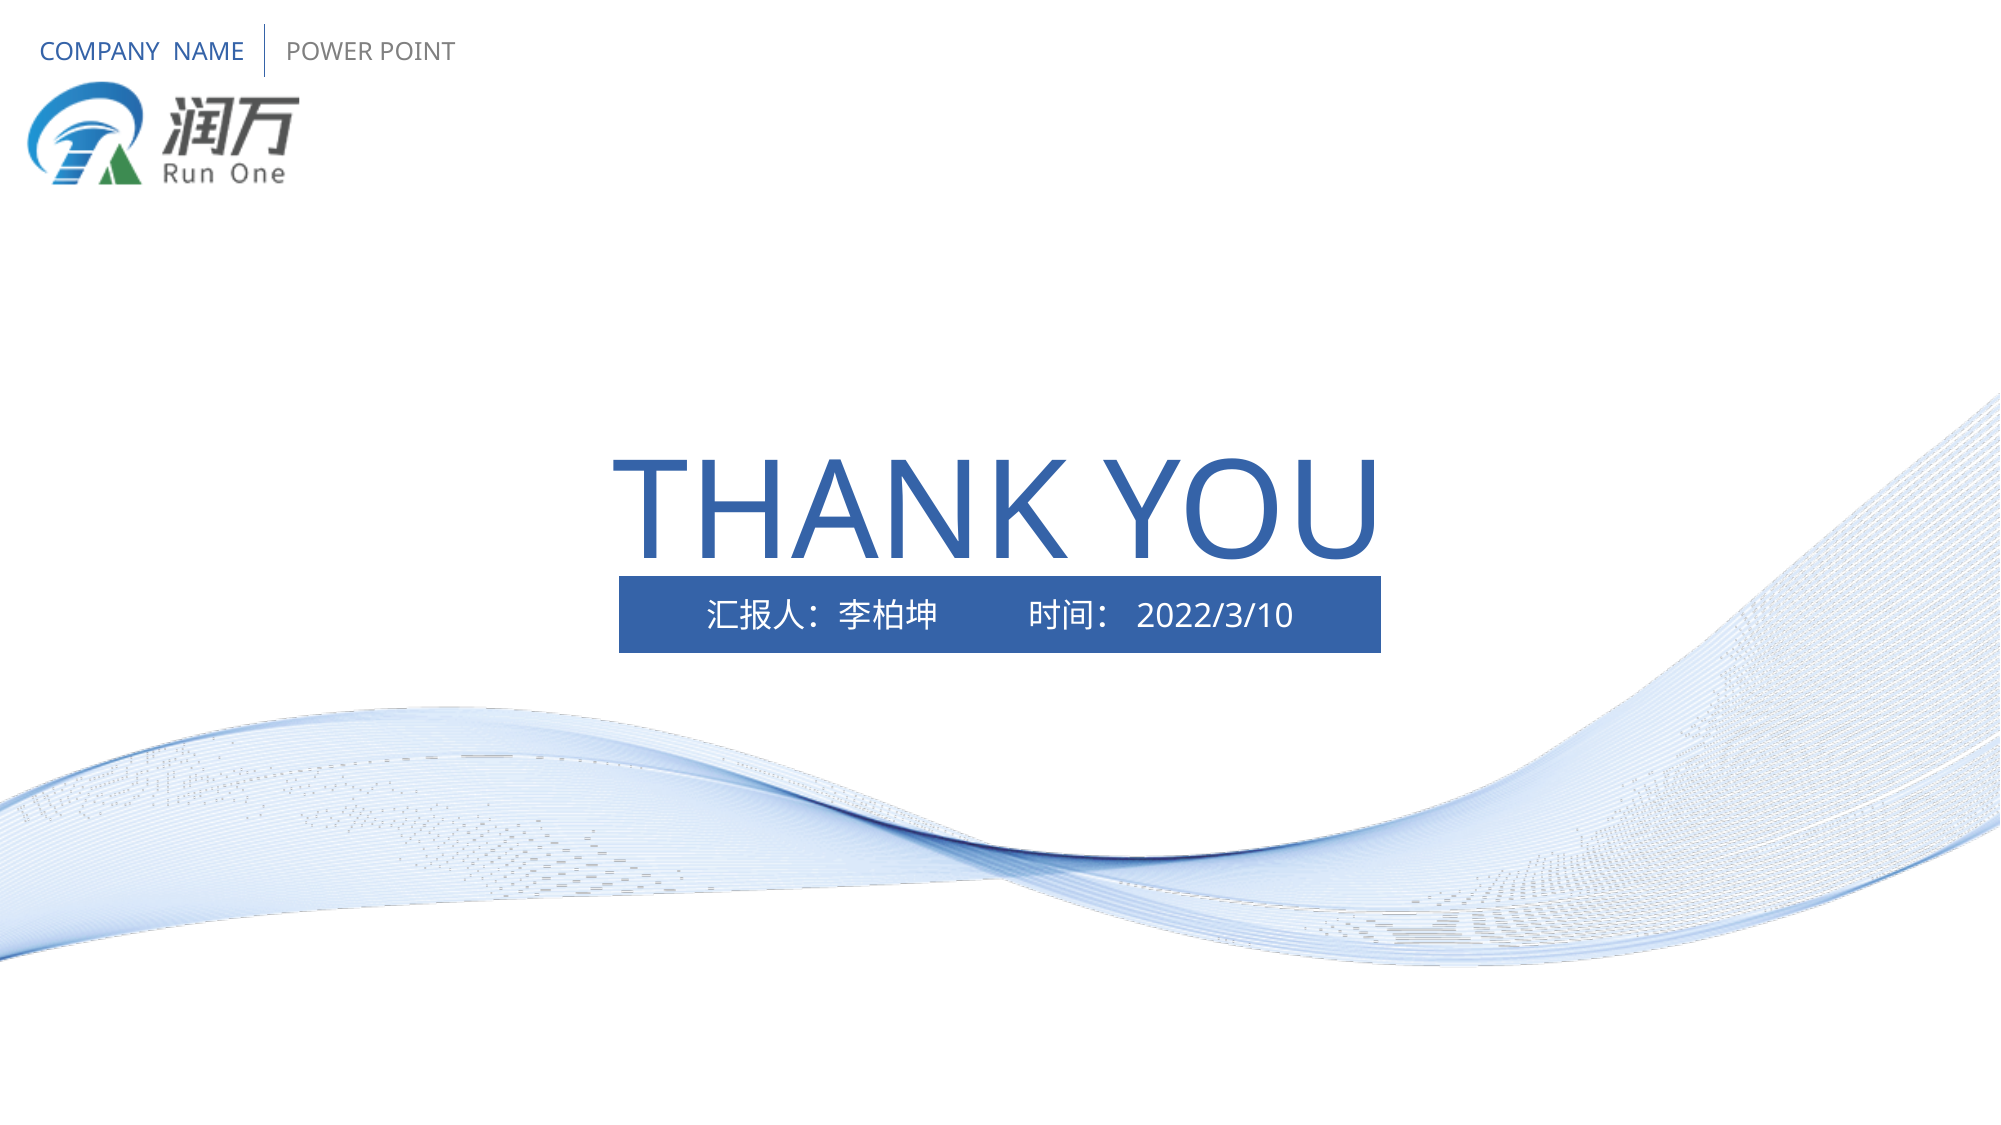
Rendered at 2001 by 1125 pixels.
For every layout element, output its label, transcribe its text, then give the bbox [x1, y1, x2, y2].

picture [19, 44, 309, 236]
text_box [618, 576, 1381, 653]
text_box THANK YOU [522, 330, 1478, 594]
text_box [19, 24, 474, 77]
picture [0, 334, 2000, 1029]
